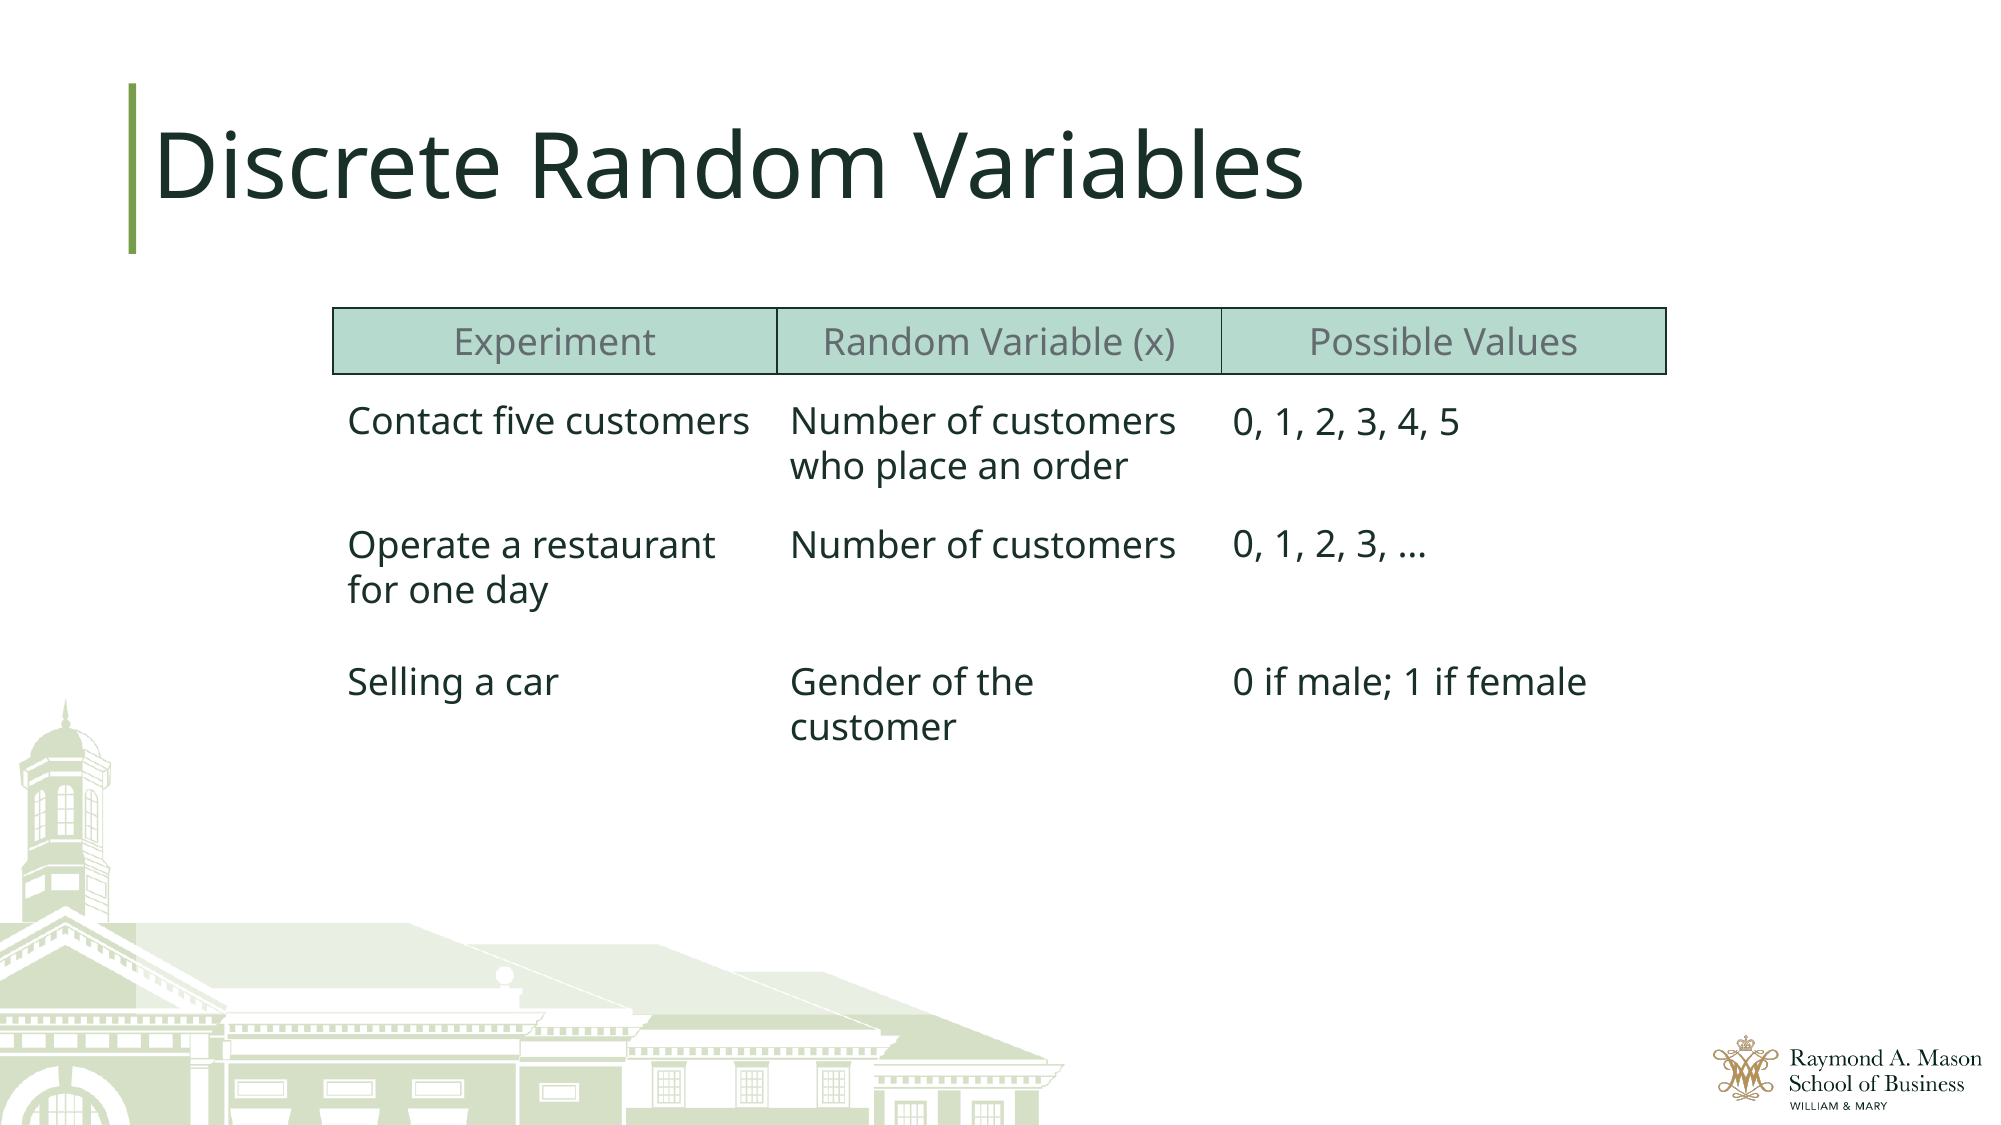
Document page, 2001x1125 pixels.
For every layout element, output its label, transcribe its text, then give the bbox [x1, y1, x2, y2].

text_box Number of customers who place an order [775, 389, 1218, 495]
text_box 0 if male; 1 if female [1217, 650, 1661, 711]
table_header Experiment [334, 309, 776, 373]
text_box Contact five customers [332, 389, 775, 450]
text_box Operate a restaurant for one day [332, 513, 776, 618]
text_box 0, 1, 2, 3, 4, 5 [1217, 390, 1661, 451]
text_box Number of customers [775, 514, 1218, 574]
title Discrete Random Variables [137, 59, 1863, 278]
table_header Random Variable (x) [778, 309, 1221, 373]
text_box 0, 1, 2, 3, … [1217, 512, 1661, 573]
list [136, 298, 1863, 1015]
picture [1713, 1035, 1982, 1110]
text_box Selling a car [332, 650, 775, 711]
table_header Possible Values [1222, 309, 1665, 373]
picture [0, 697, 1065, 1125]
text_box Gender of the customer [775, 650, 1218, 756]
